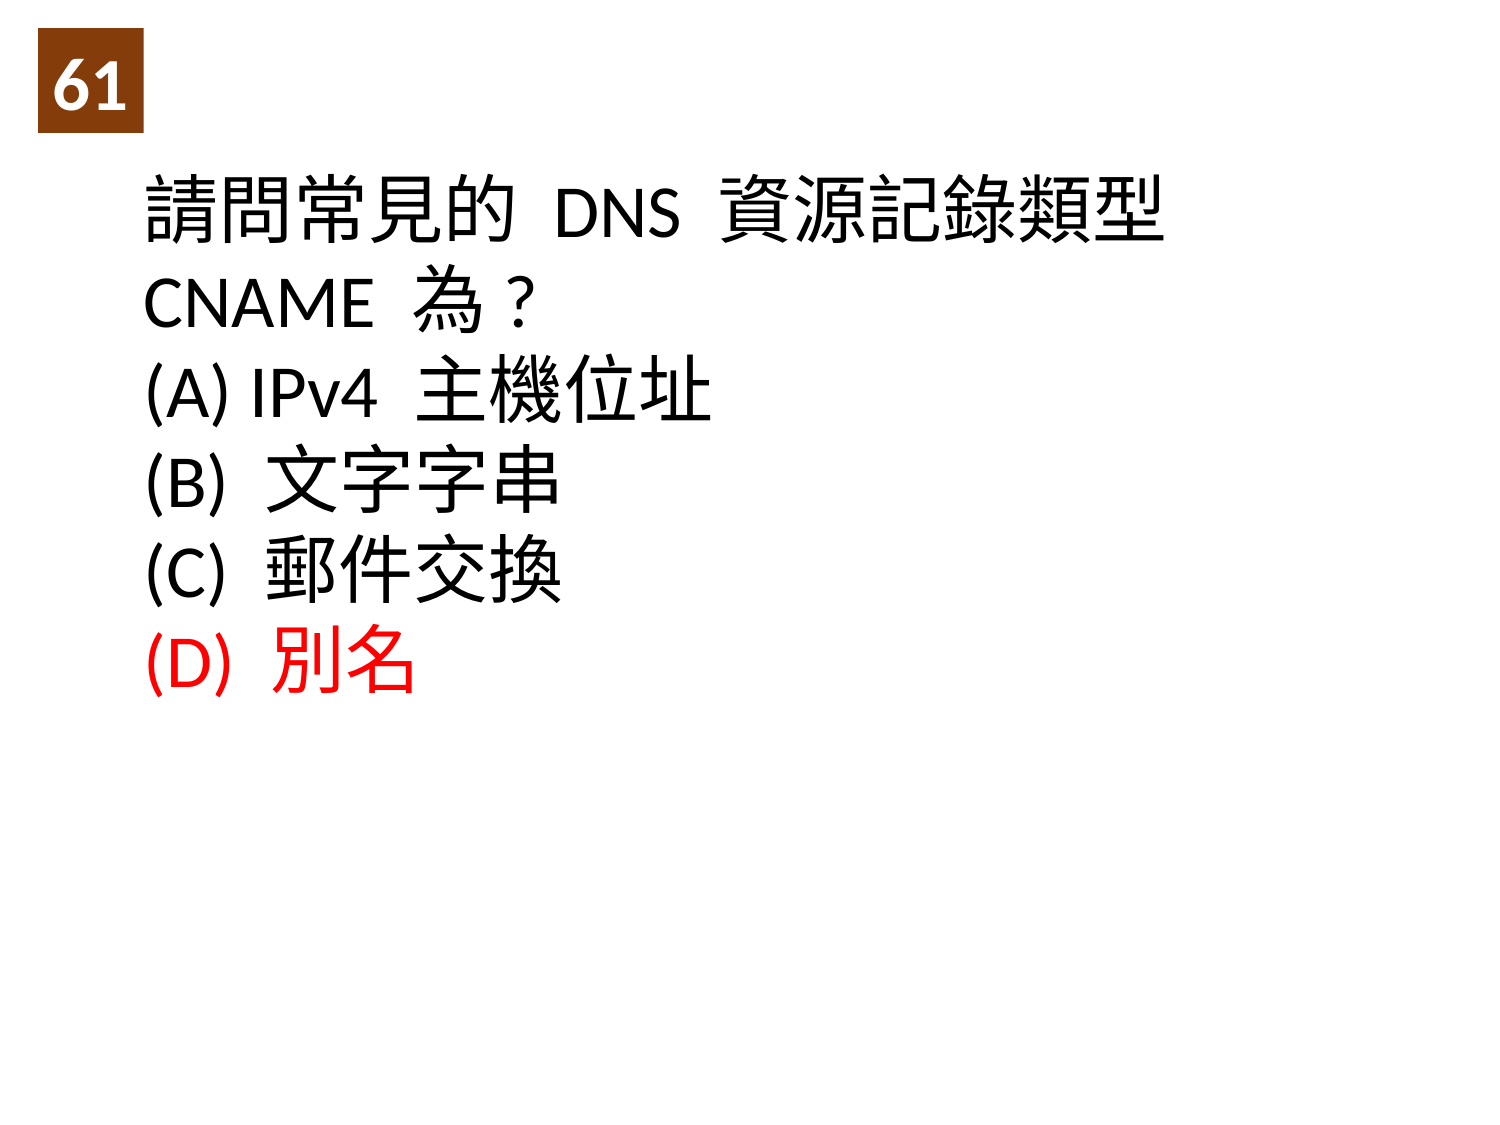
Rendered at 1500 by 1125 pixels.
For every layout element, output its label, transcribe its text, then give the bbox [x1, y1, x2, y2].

text_box 61 [38, 28, 144, 133]
text_box 請問常見的 DNS 資源記錄類型 CNAME 為? (A) IPv4 主機位址 (B) 文字字串 (C) 郵件交換 (D) 別名 [128, 155, 1372, 710]
